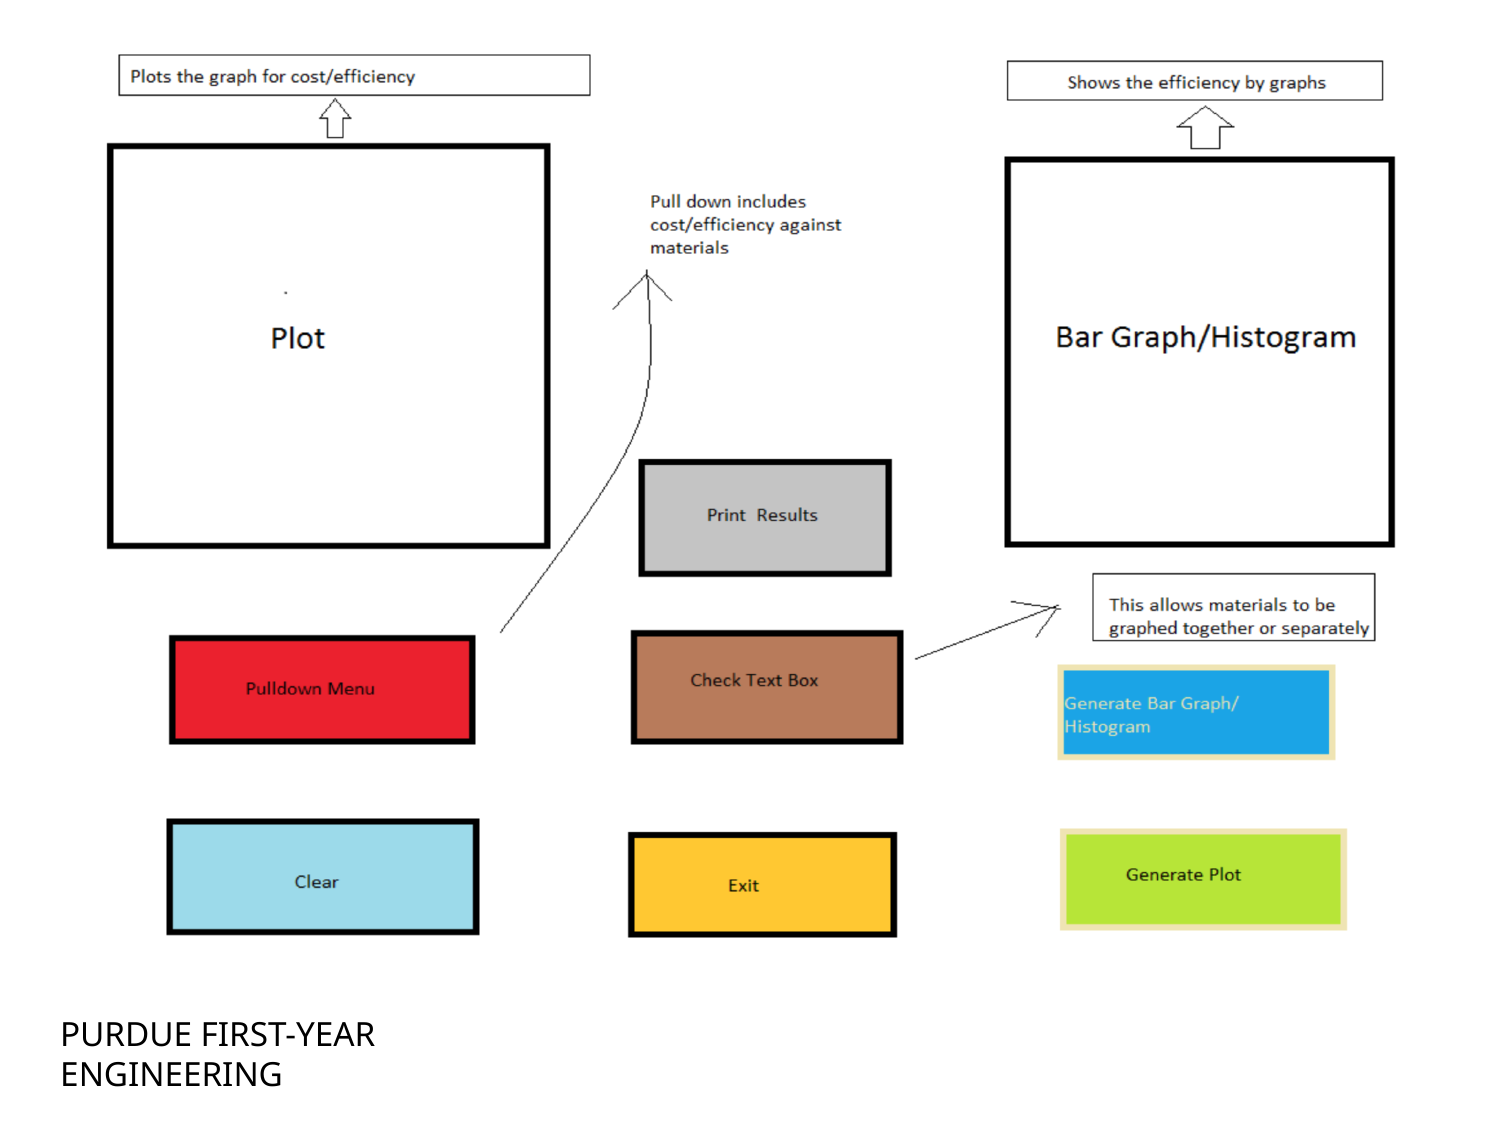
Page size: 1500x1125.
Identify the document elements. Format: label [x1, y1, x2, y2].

picture [0, 24, 1500, 976]
